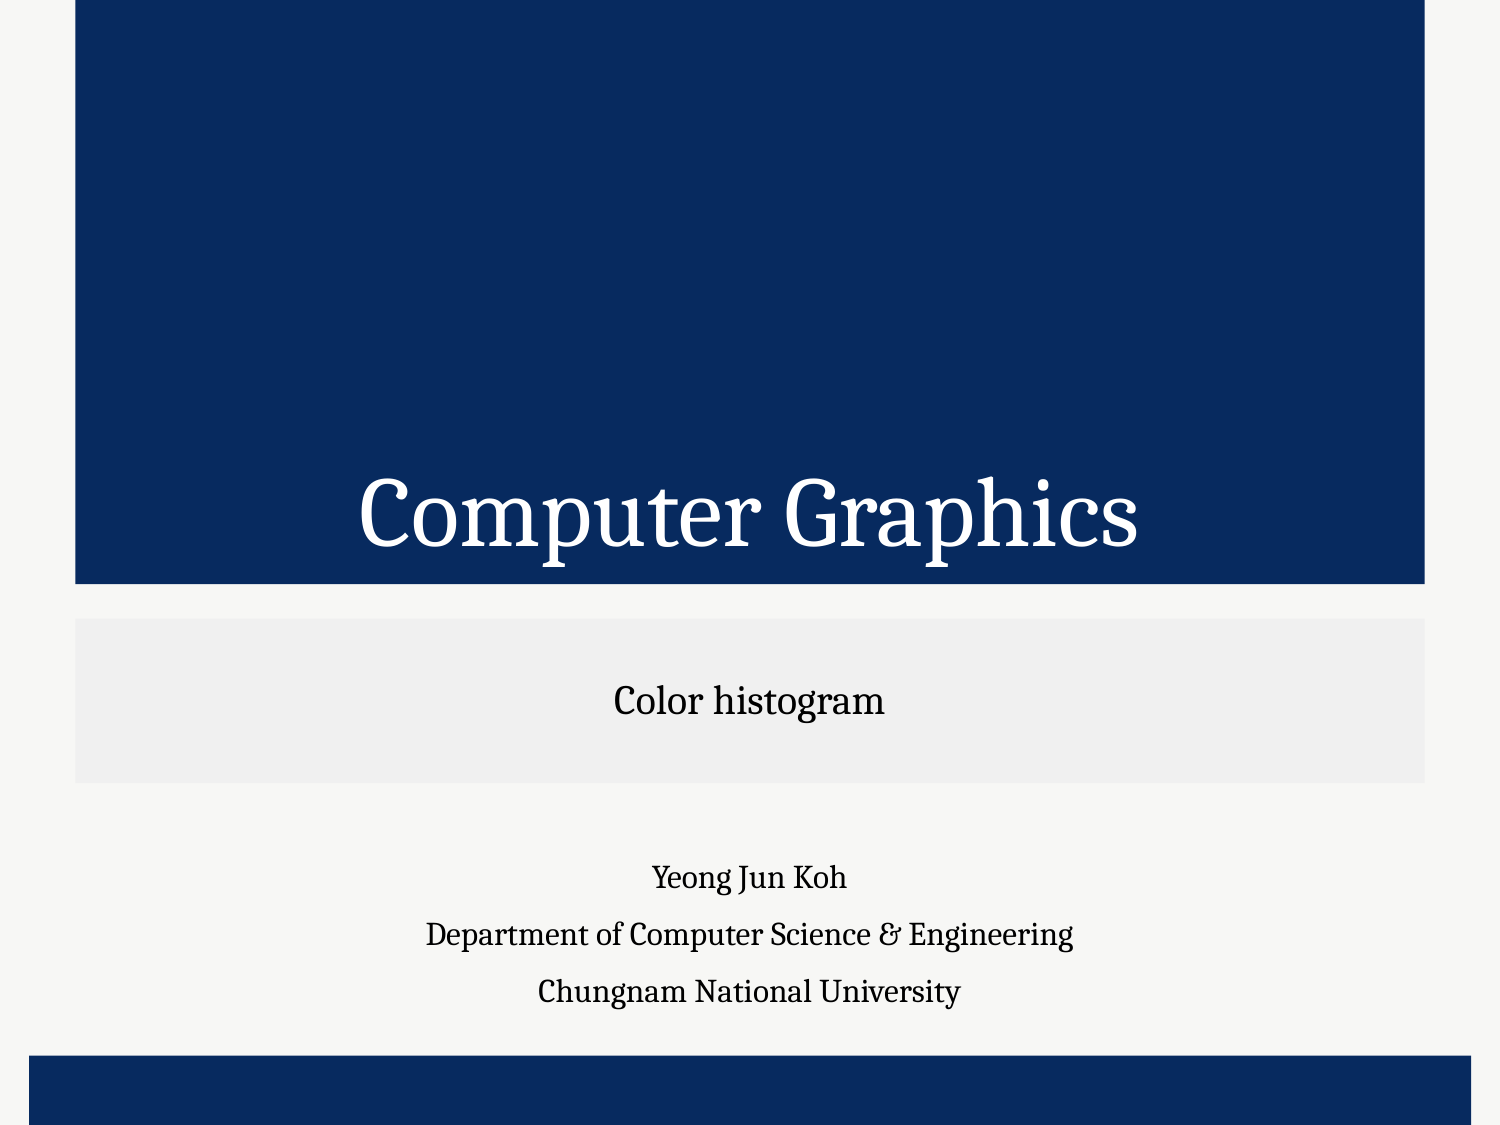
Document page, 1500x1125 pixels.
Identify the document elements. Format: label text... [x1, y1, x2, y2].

subtitle Color histogram [187, 645, 1313, 756]
title Computer Graphics [112, 479, 1388, 576]
text_box Yeong Jun Koh Department of Computer Science & Engineering Chungnam National University [187, 870, 1313, 999]
